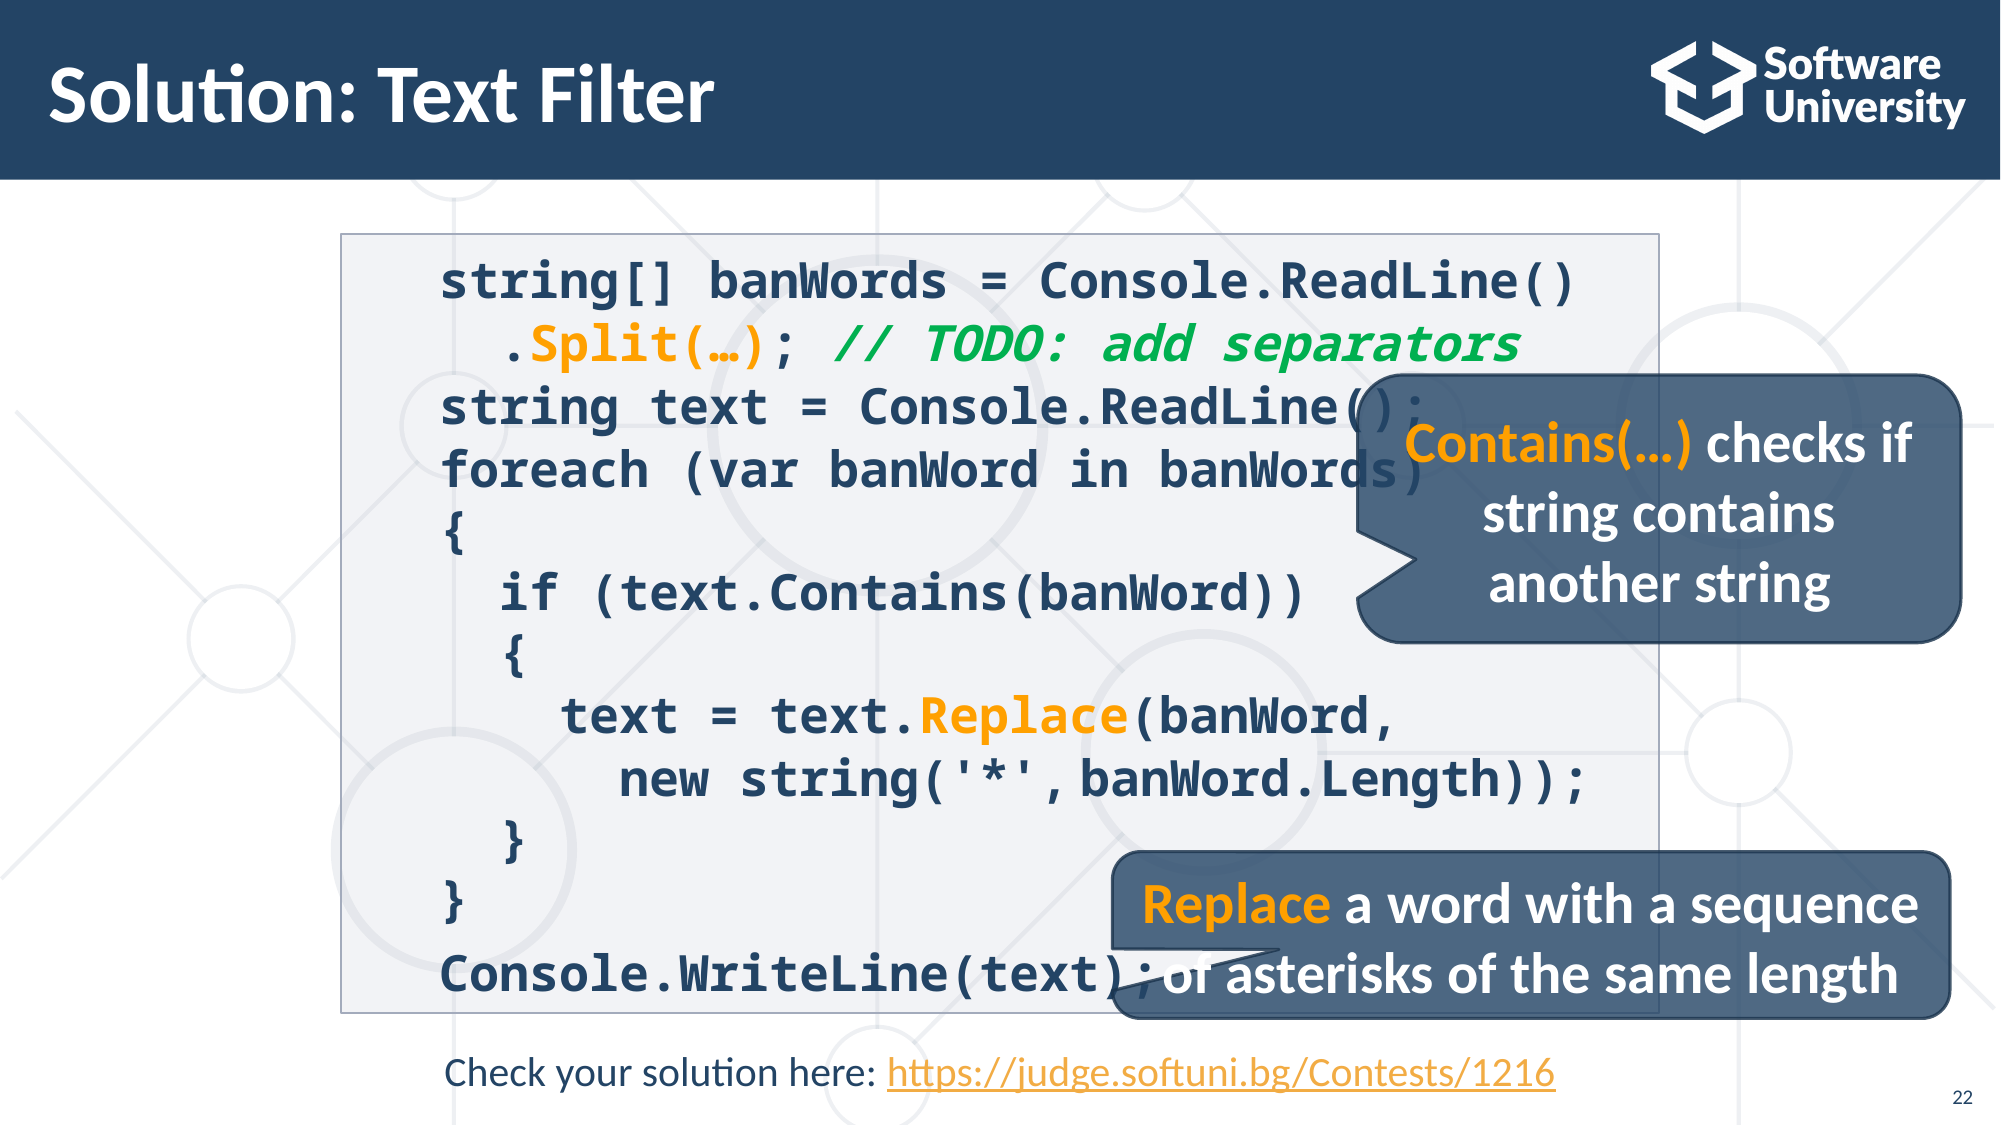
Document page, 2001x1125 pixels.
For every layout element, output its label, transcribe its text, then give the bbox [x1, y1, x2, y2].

text_box Replace a word with a sequence of asterisks of the same length [1110, 849, 1953, 1021]
text_box Contains(…) checks if string contains another string [1355, 372, 1964, 645]
title Solution: Text Filter [31, 16, 1625, 162]
text_box Check your solution here: https://judge.softuni.bg/Contests/1216 [131, 1036, 1869, 1102]
text_box 22 [1927, 1067, 1989, 1117]
picture [1651, 41, 1966, 134]
text_box string[] banWords = Console.ReadLine() .Split(…); // TODO: add separators string text = Console.ReadLine(); foreach (var banWord in banWords) { if (text.Contains(banWord)) { text = text.Replace(banWord, new string('*', banWord.Length)); } } Console.WriteLine(text); [340, 233, 1660, 1014]
